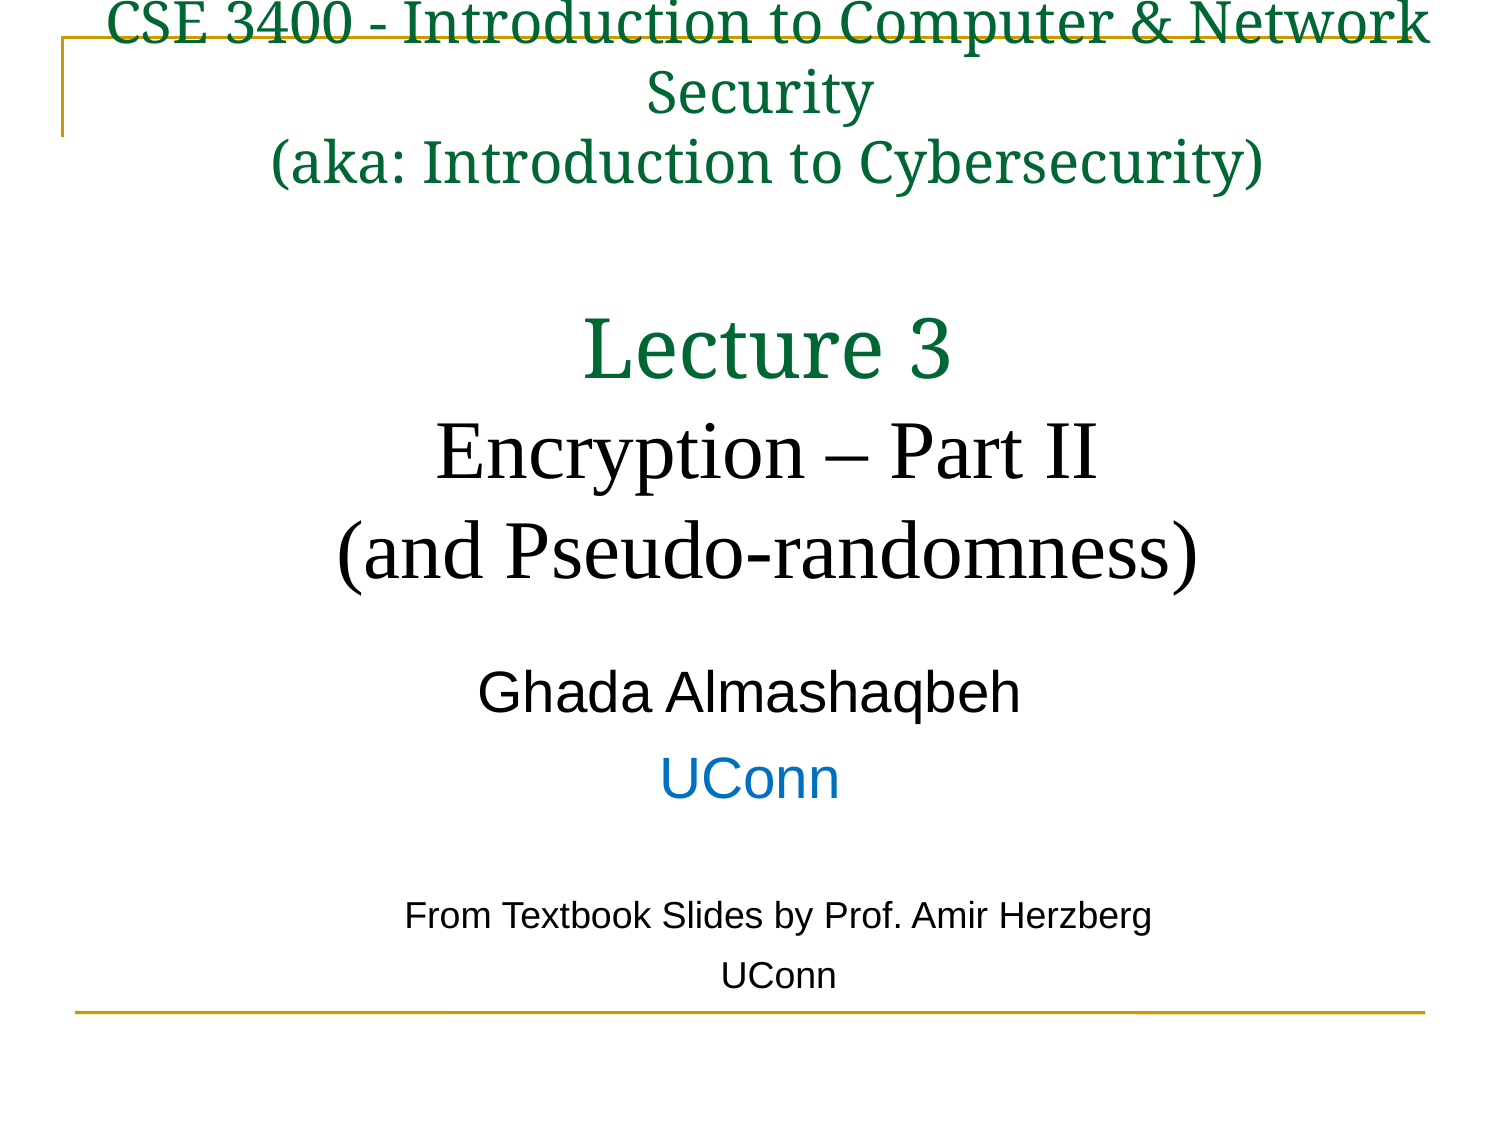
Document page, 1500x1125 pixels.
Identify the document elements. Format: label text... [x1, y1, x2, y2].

text_box From Textbook Slides by Prof. Amir Herzberg UConn [203, 882, 1354, 1020]
title CSE 3400 - Introduction to Computer & Network Security (aka: Introduction to Cybersecurity) Lecture 3 Encryption – Part II (and Pseudo-randomness) [36, 208, 1500, 603]
subtitle Ghada Almashaqbeh UConn [174, 646, 1326, 745]
